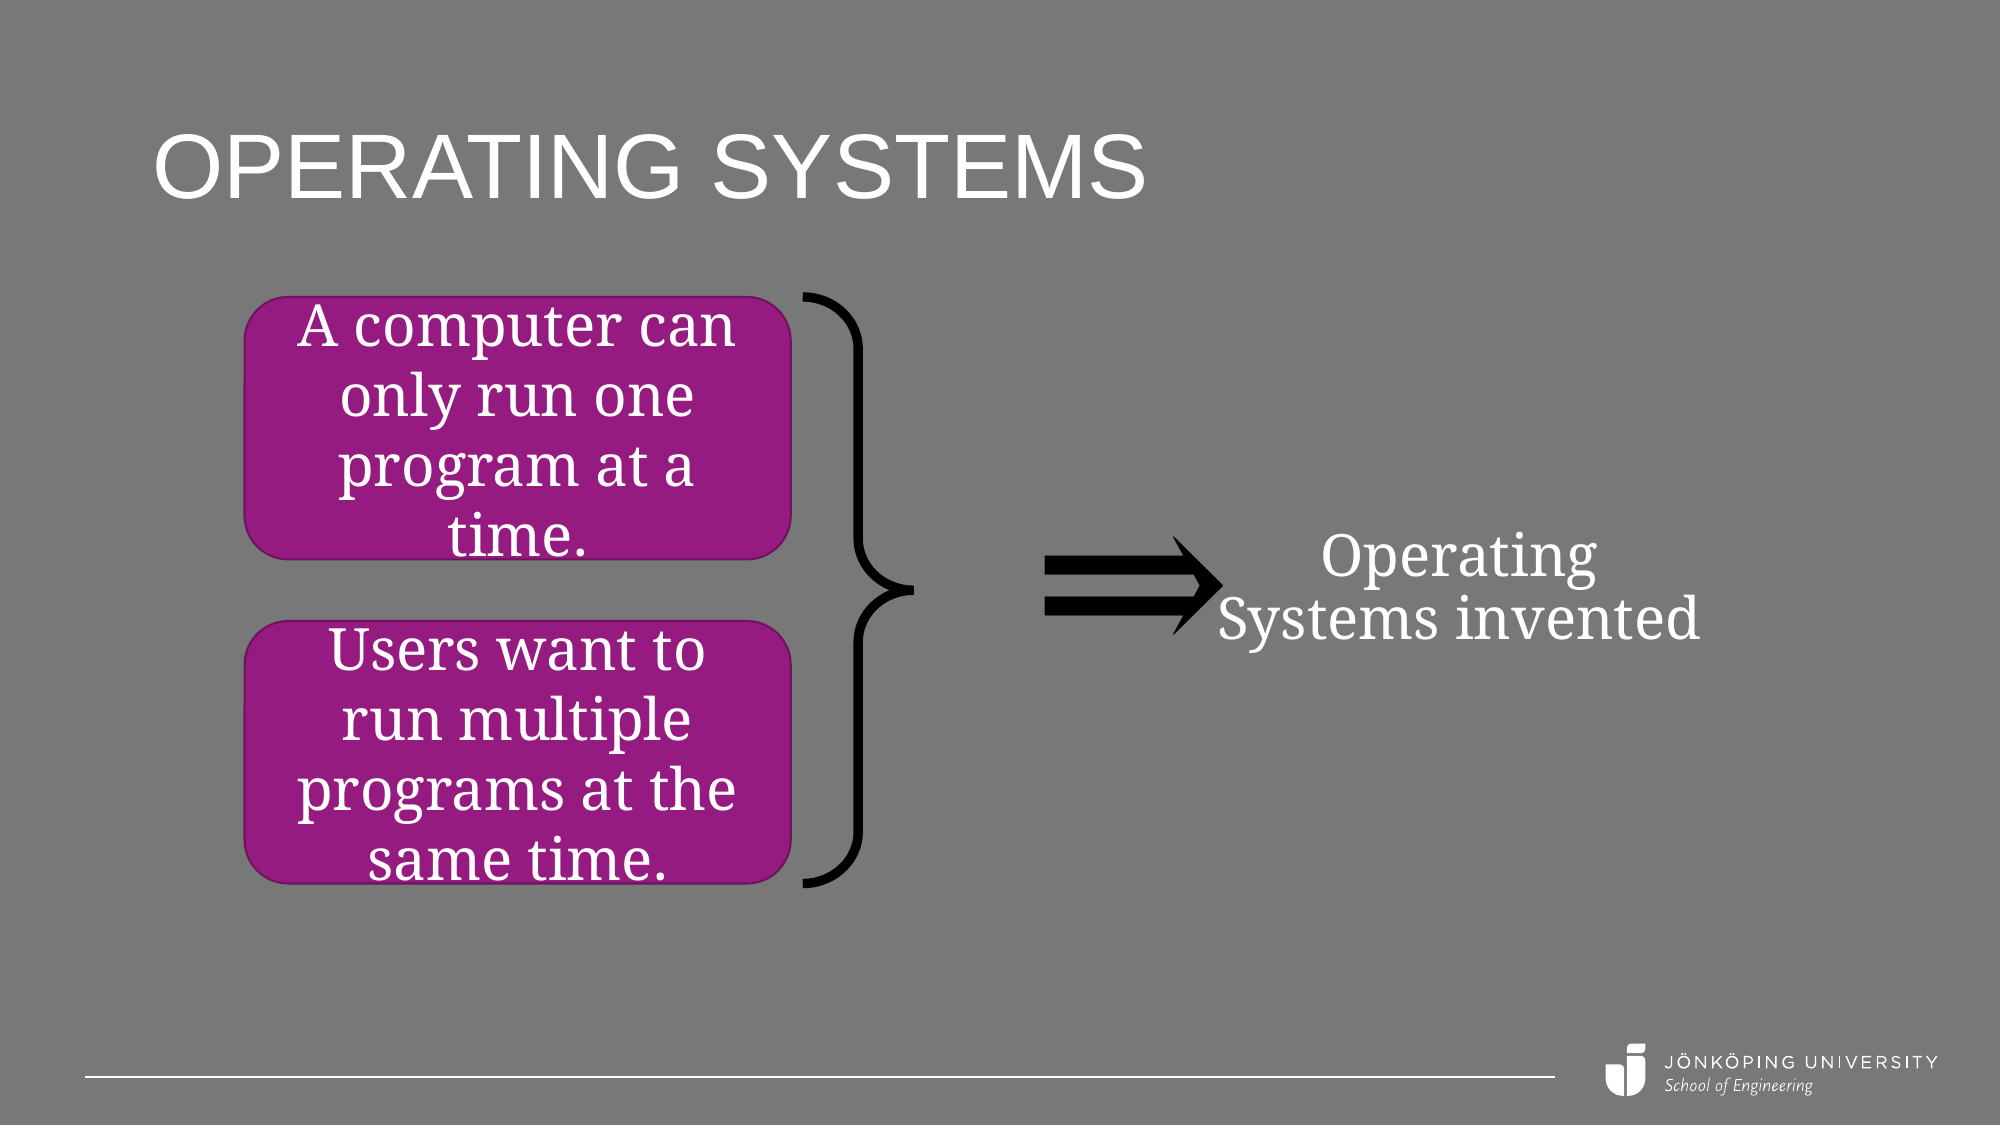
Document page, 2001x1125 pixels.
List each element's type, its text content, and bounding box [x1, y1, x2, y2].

text_box [802, 295, 914, 886]
list Operating Systems invented [1198, 519, 1721, 1125]
title Operating systems [137, 59, 1863, 278]
text_box A computer can only run one program at a time. [243, 295, 792, 561]
text_box Users want to run multiple programs at the same time. [243, 619, 792, 885]
text_box ⇒ [1016, 448, 1170, 723]
